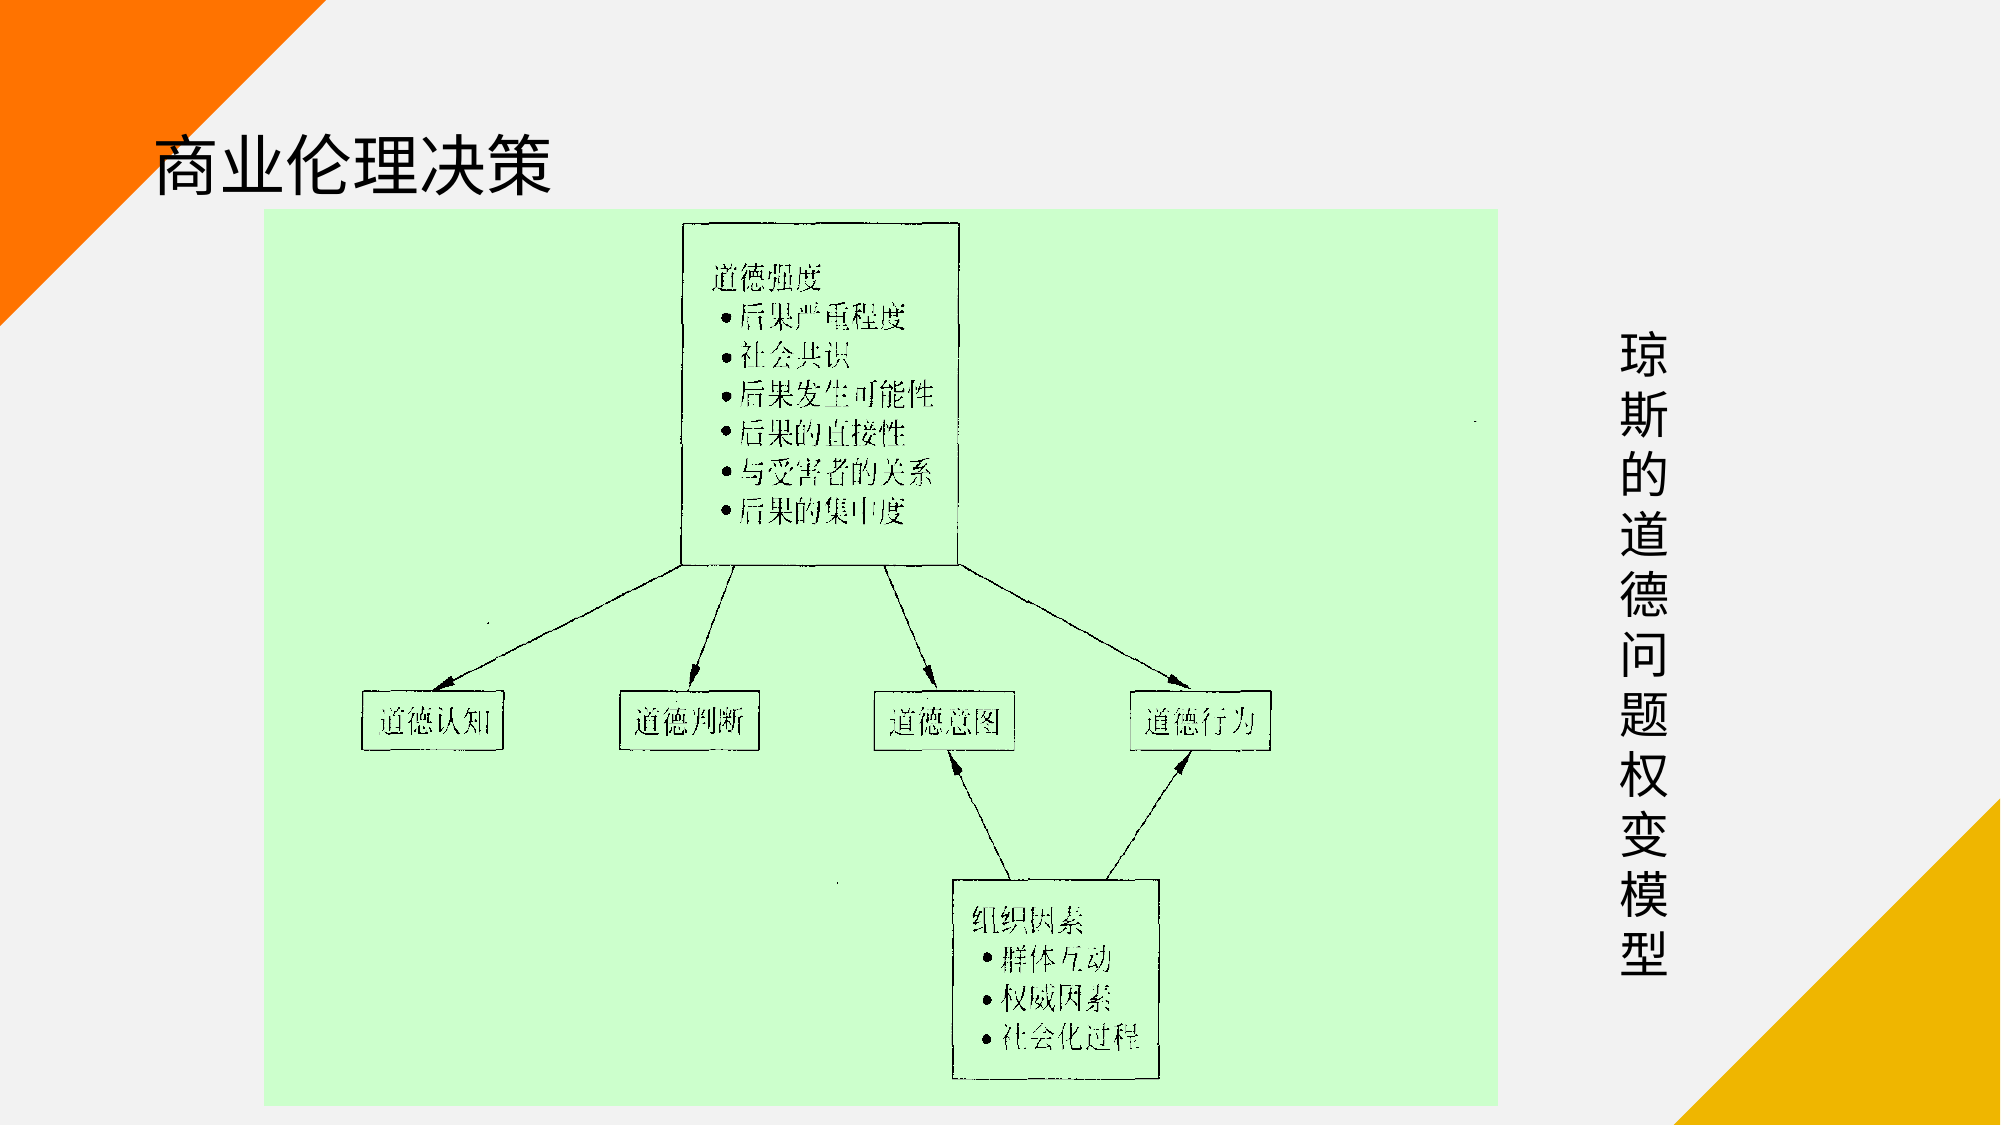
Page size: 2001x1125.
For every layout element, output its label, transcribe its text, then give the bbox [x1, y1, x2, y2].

picture [264, 208, 1498, 1106]
text_box 琼斯的道德问题权变模型 [1604, 316, 1673, 992]
title 商业伦理决策 [137, 59, 1863, 278]
